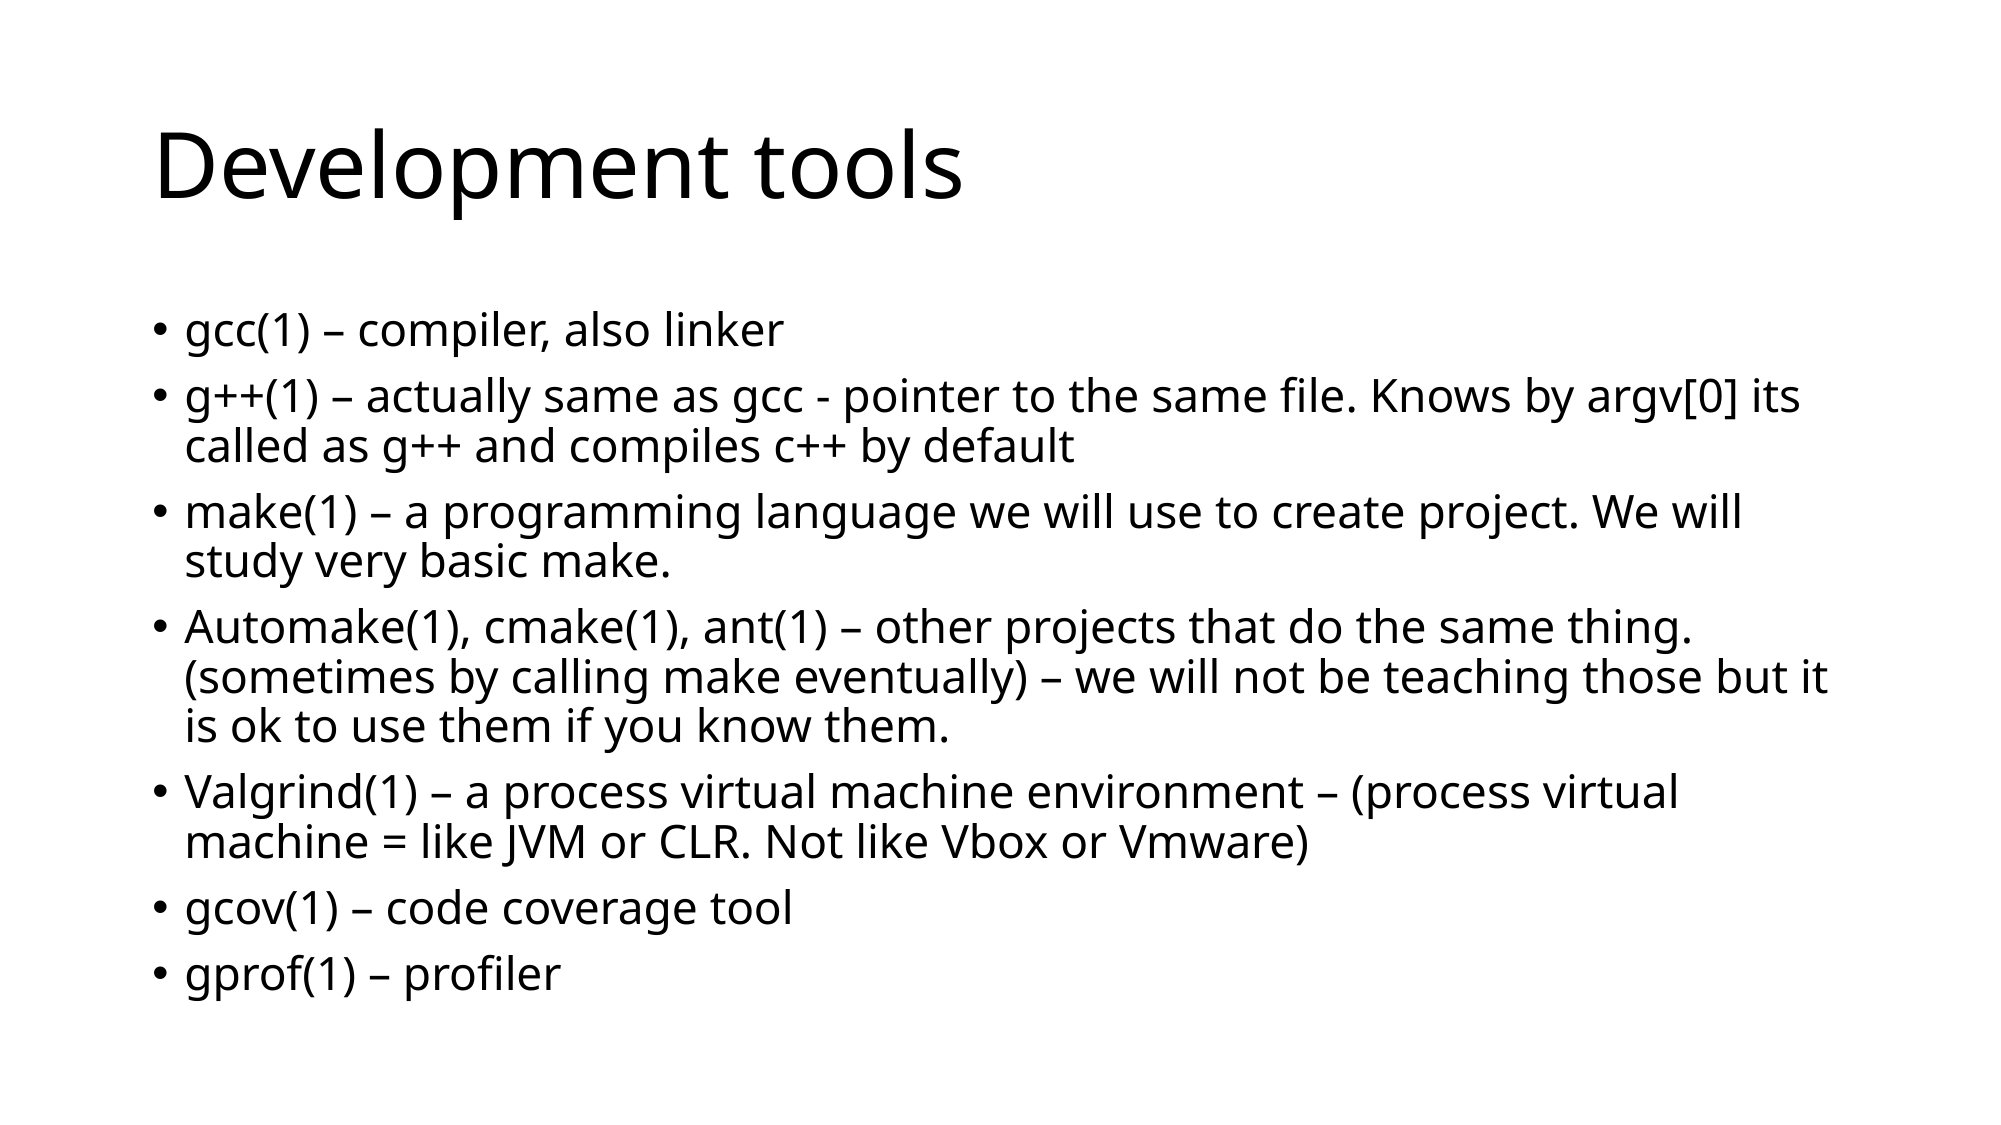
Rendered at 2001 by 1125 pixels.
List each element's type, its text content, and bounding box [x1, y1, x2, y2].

title Development tools [137, 59, 1863, 278]
list gcc(1) – compiler, also linker g++(1) – actually same as gcc - pointer to the same file. Knows by argv[0] its called as g++ and compiles c++ by default make(1) – a programming language we will use to create project. We will study very basic make. Automake(1), cmake(1), ant(1) – other projects that do the same thing. (sometimes by calling make eventually) – we will not be teaching those but it is ok to use them if you know them. Valgrind(1) – a process virtual machine environment – (process virtual machine = like JVM or CLR. Not like Vbox or Vmware) gcov(1) – code coverage tool gprof(1) – profiler [137, 299, 1863, 1014]
